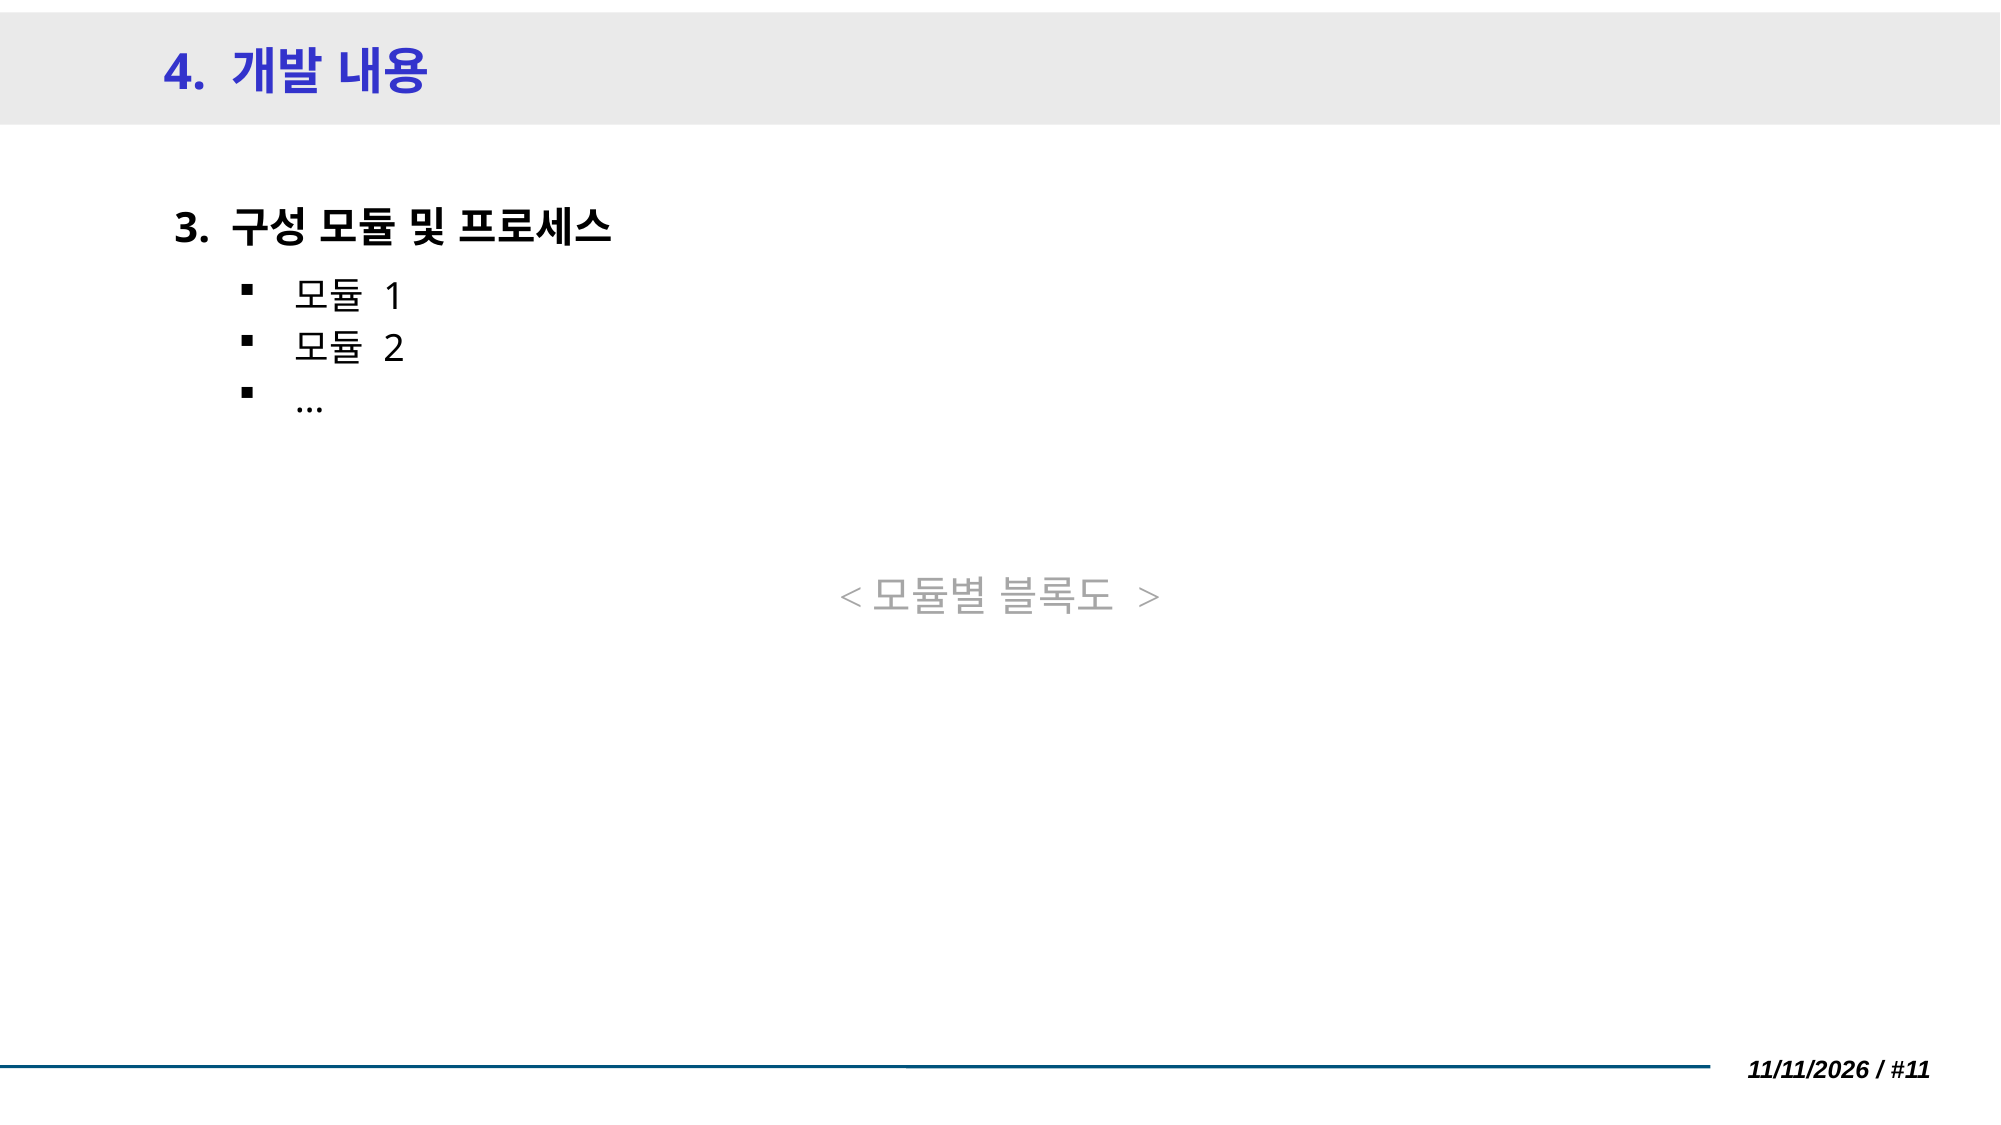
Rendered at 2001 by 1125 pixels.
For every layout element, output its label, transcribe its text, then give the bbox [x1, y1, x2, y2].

list 3. 구성 모듈 및 프로세스 모듈 1 모듈 2 … [148, 193, 1896, 1019]
title 4. 개발 내용 [148, 24, 1934, 114]
text_box <모듈별 블록도 > [824, 562, 1176, 628]
